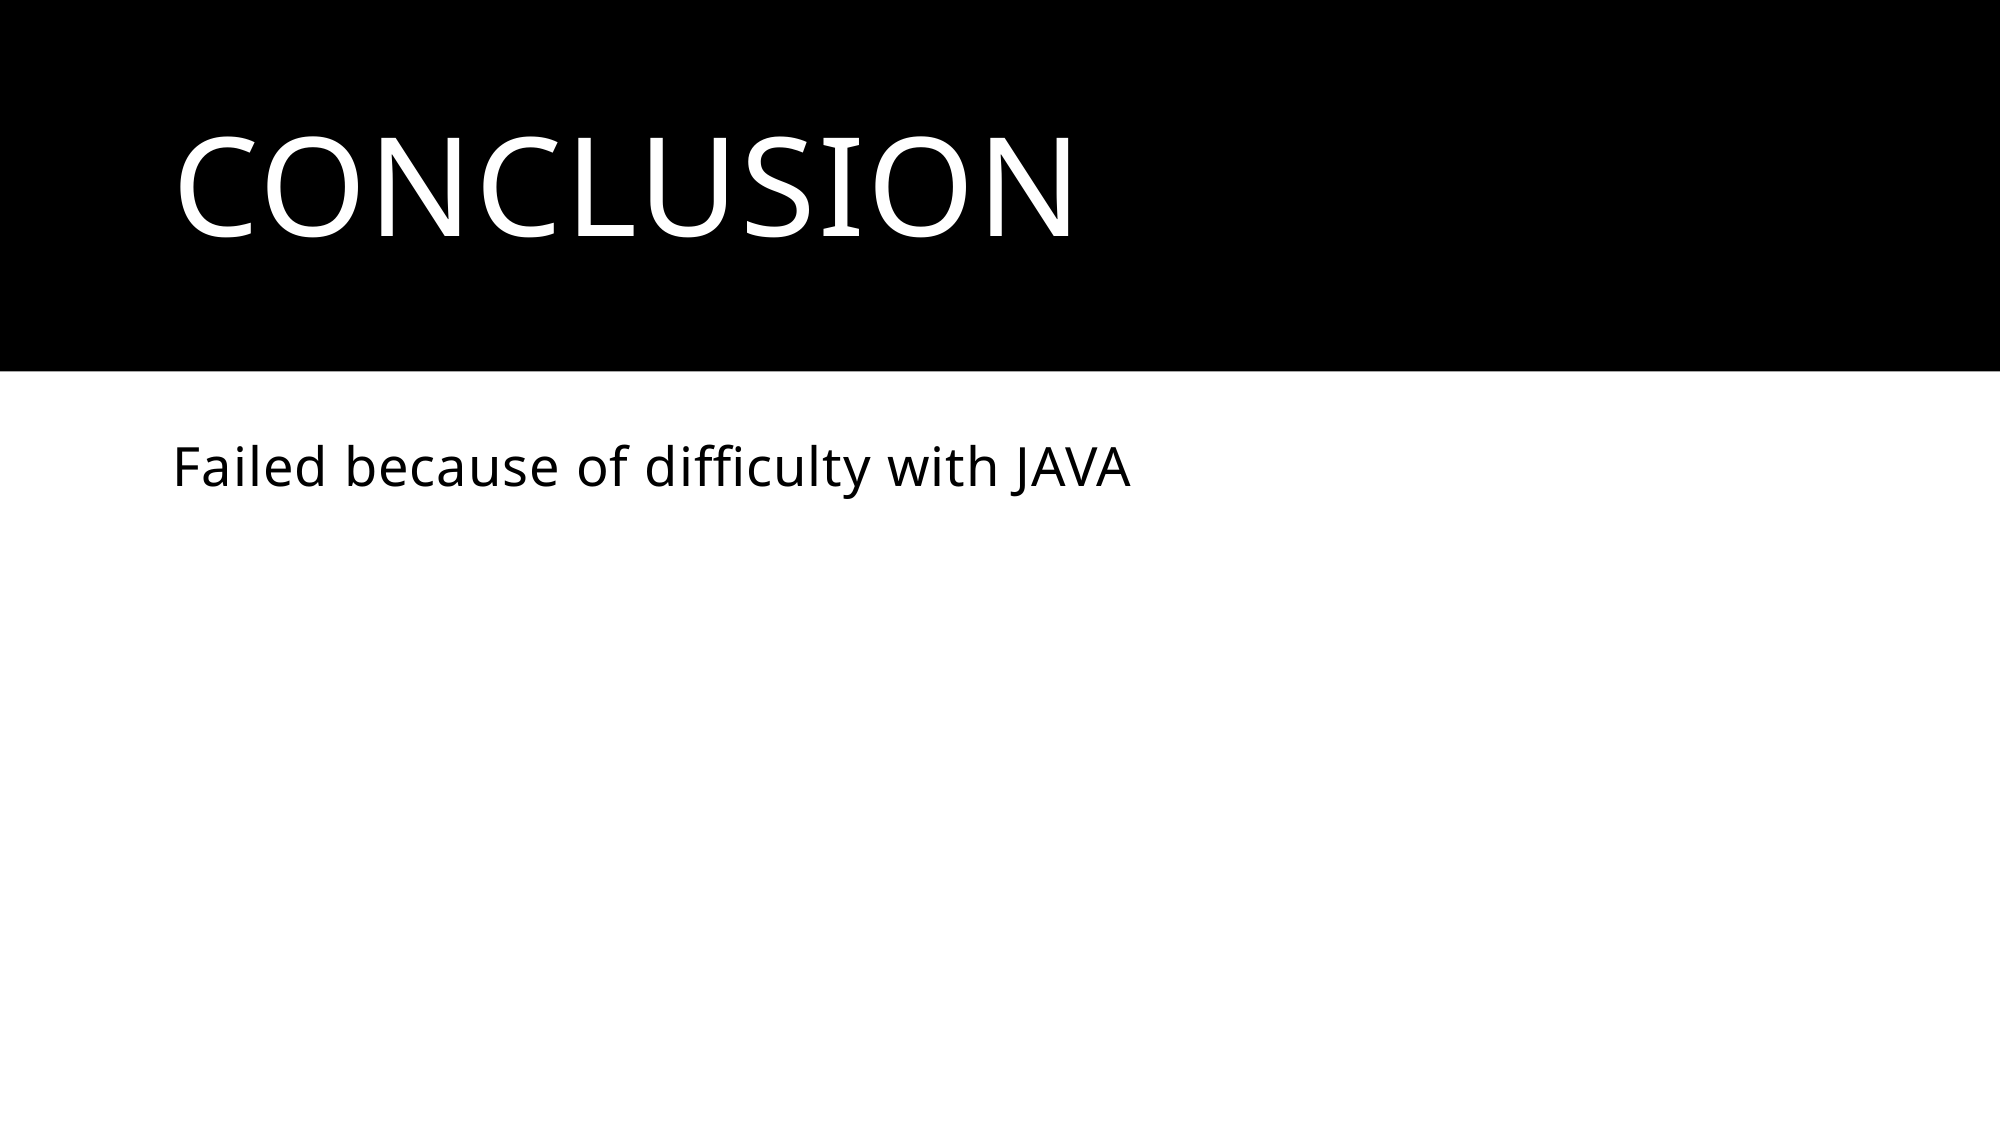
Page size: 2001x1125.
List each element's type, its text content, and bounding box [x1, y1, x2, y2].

title conclusion [157, 52, 1842, 332]
list Failed because of difficulty with JAVA [157, 424, 1842, 1014]
